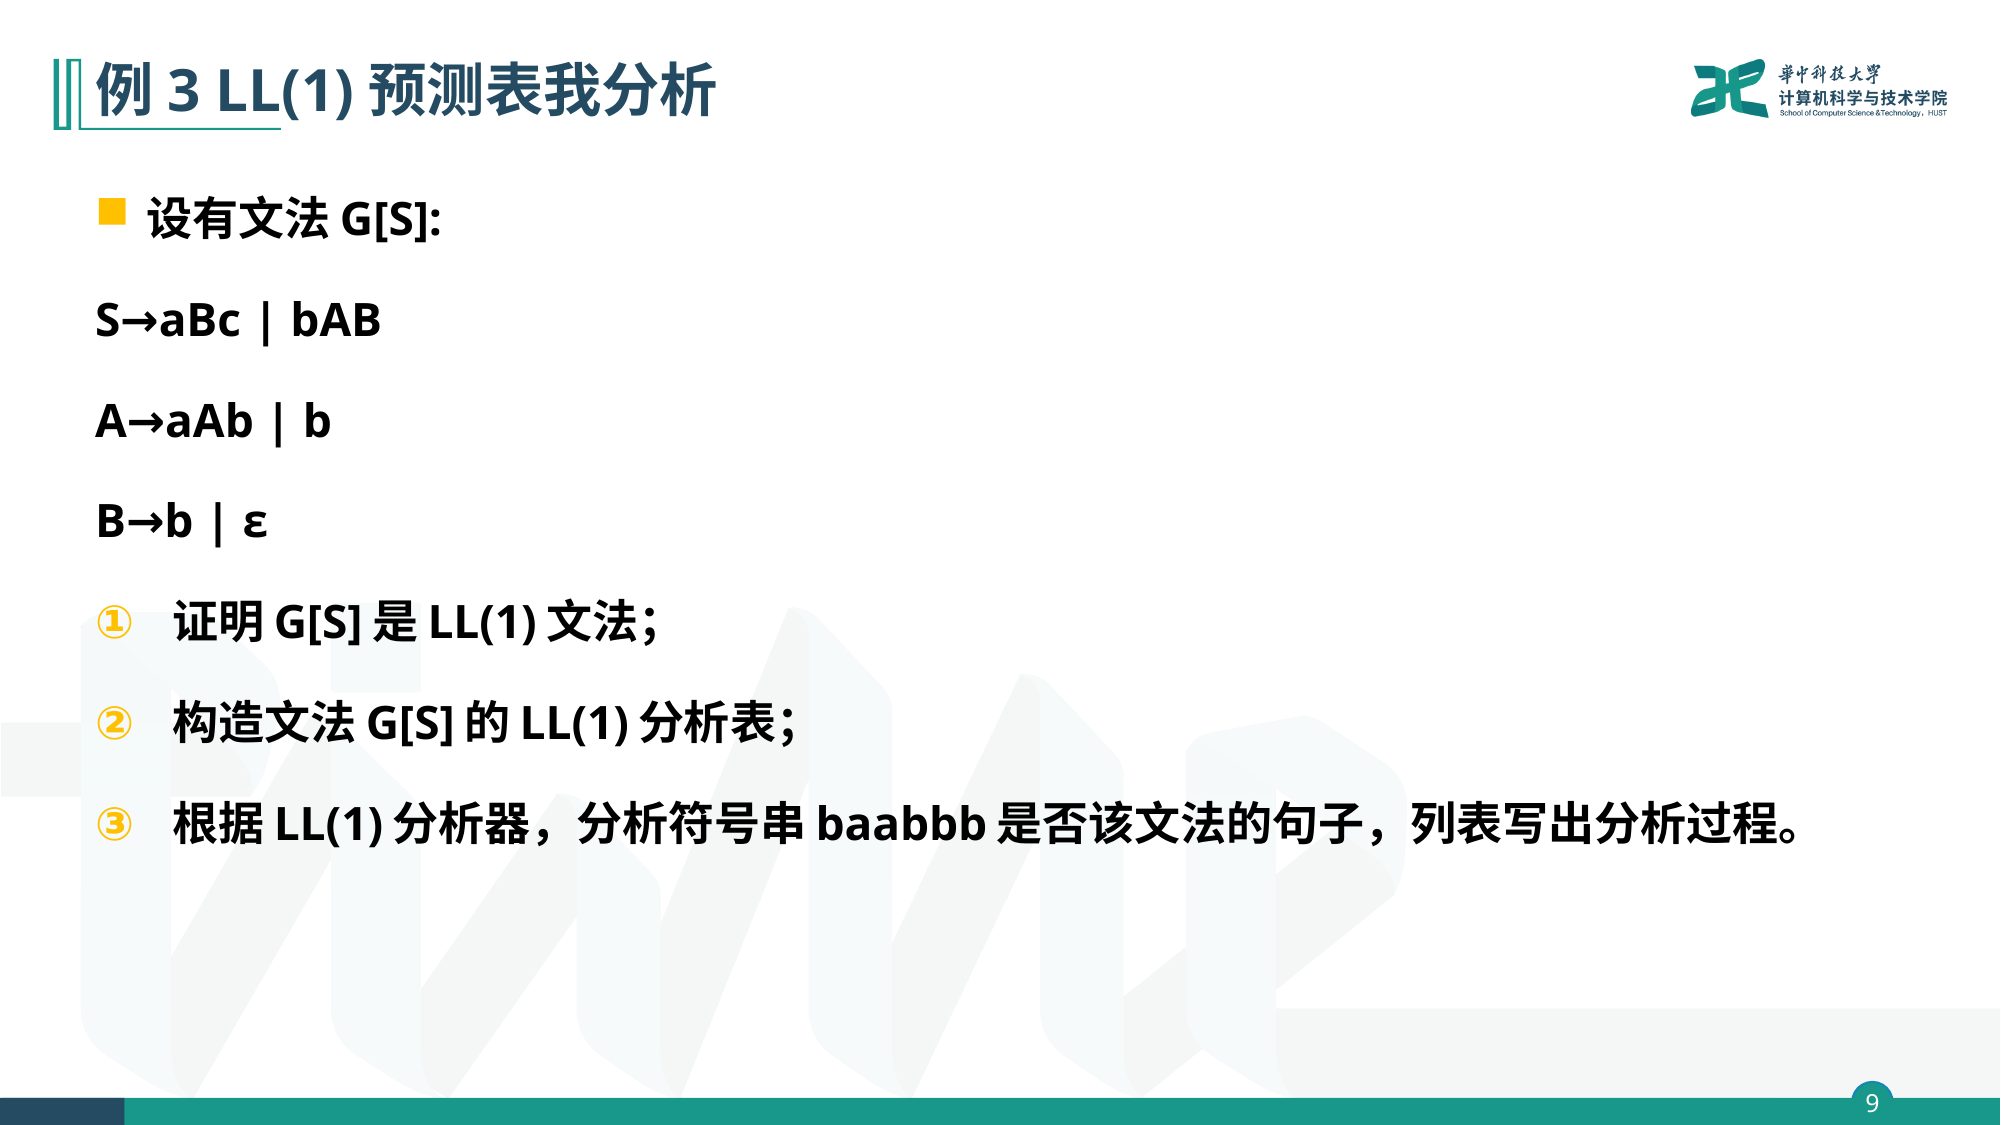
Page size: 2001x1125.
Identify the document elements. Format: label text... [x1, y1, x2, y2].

list 设有文法G[S]: S→aBc | bAB A→aAb | b B→b | ε 证明G[S]是LL(1)文法； 构造文法G[S]的LL(1)分析表； 根据LL(1)分析器，分析符号串baabbb是否该文法的句子，列表写出分析过程。 [80, 154, 1805, 943]
title 例3 LL(1)预测表我分析 [80, 42, 1805, 144]
picture [1805, 59, 1947, 118]
